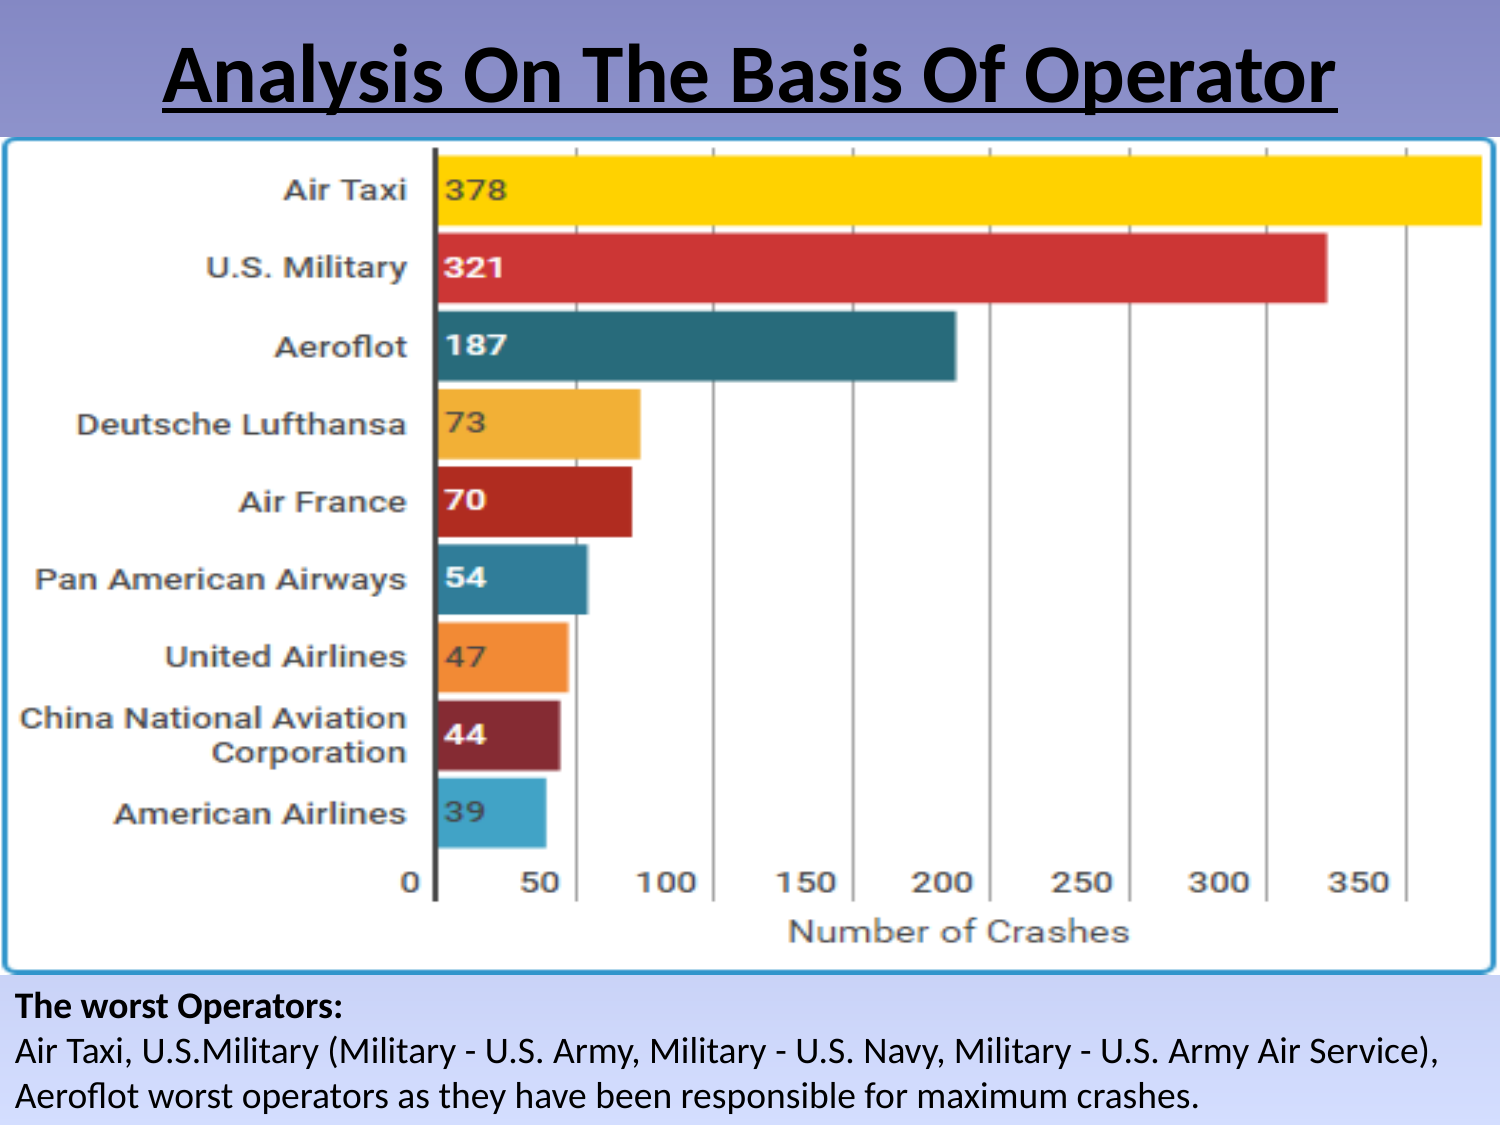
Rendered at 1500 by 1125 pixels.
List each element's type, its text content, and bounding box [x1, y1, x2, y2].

text_box The worst Operators: Air Taxi, U.S.Military (Military - U.S. Army, Military - U.S. Navy, Military - U.S. Army Air Service), Aeroflot worst operators as they have been responsible for maximum crashes. [0, 983, 1500, 1124]
title Analysis On The Basis Of Operator [0, 0, 1500, 136]
picture [0, 137, 1500, 976]
